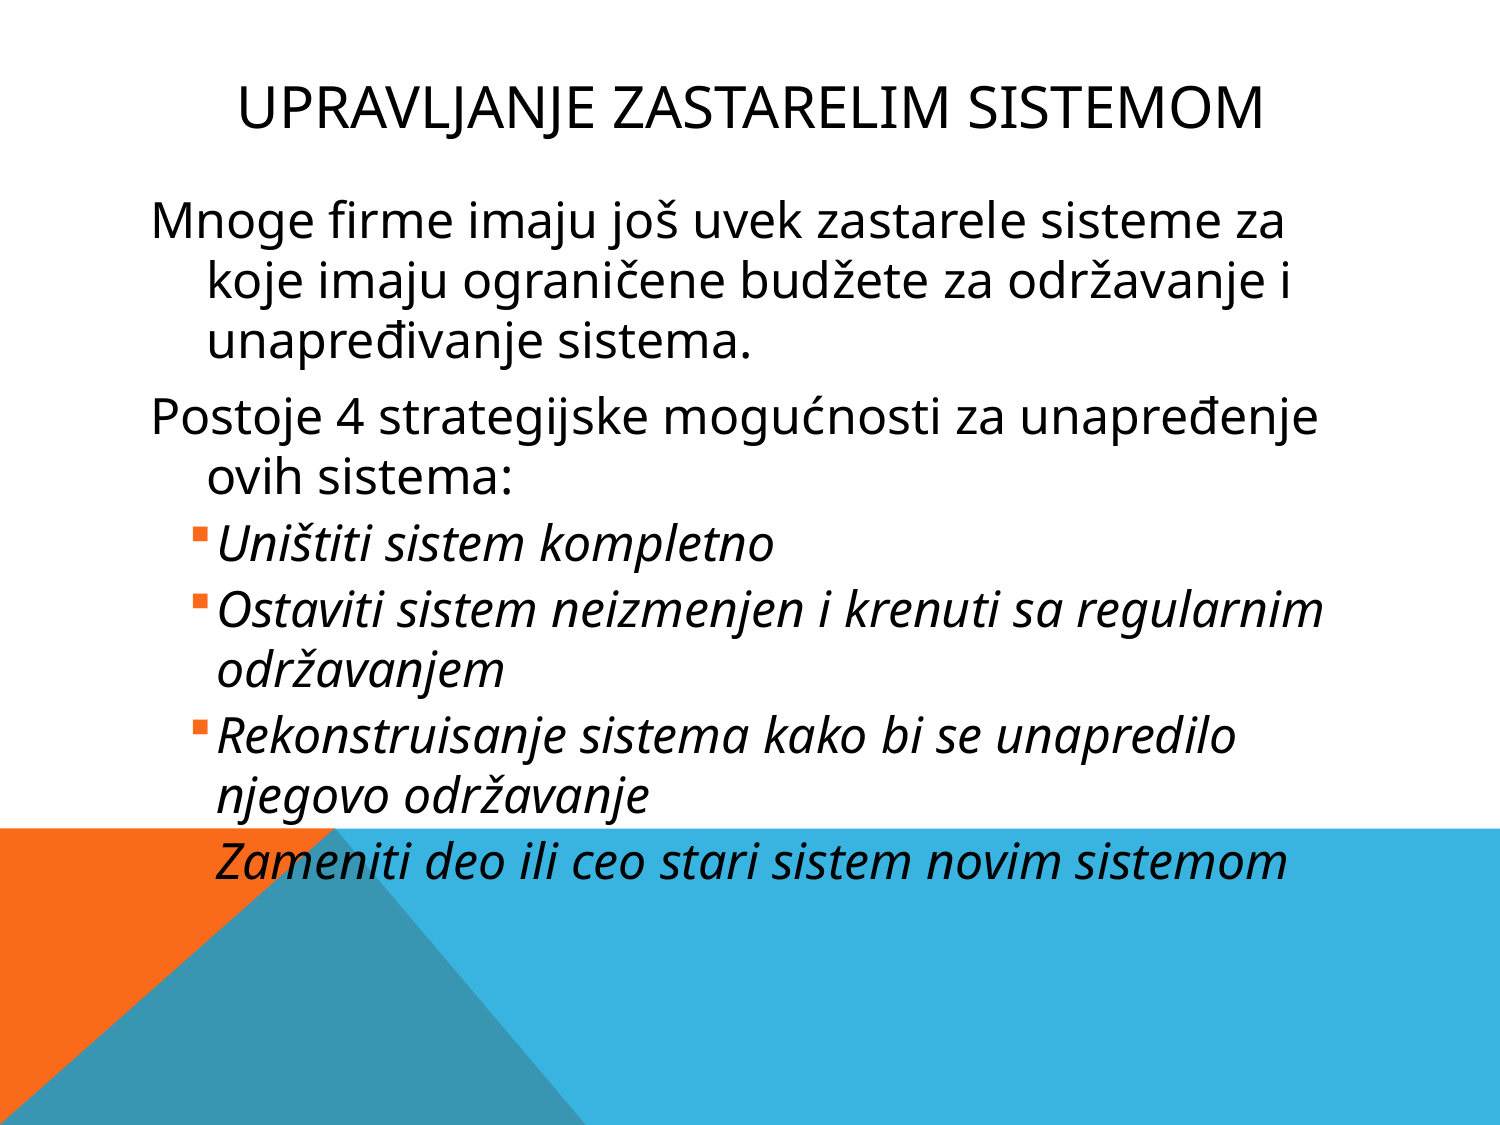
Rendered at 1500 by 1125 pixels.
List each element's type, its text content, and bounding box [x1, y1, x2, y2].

title Upravljanje zastarelim sistemom [135, 60, 1369, 150]
list Mnoge firme imaju još uvek zastarele sisteme za koje imaju ograničene budžete za održavanje i unapređivanje sistema. Postoje 4 strategijske mogućnosti za unapređenje ovih sistema: Uništiti sistem kompletno Ostaviti sistem neizmenjen i krenuti sa regularnim održavanjem Rekonstruisanje sistema kako bi se unapredilo njegovo održavanje Zameniti deo ili ceo stari sistem novim sistemom [135, 180, 1369, 938]
